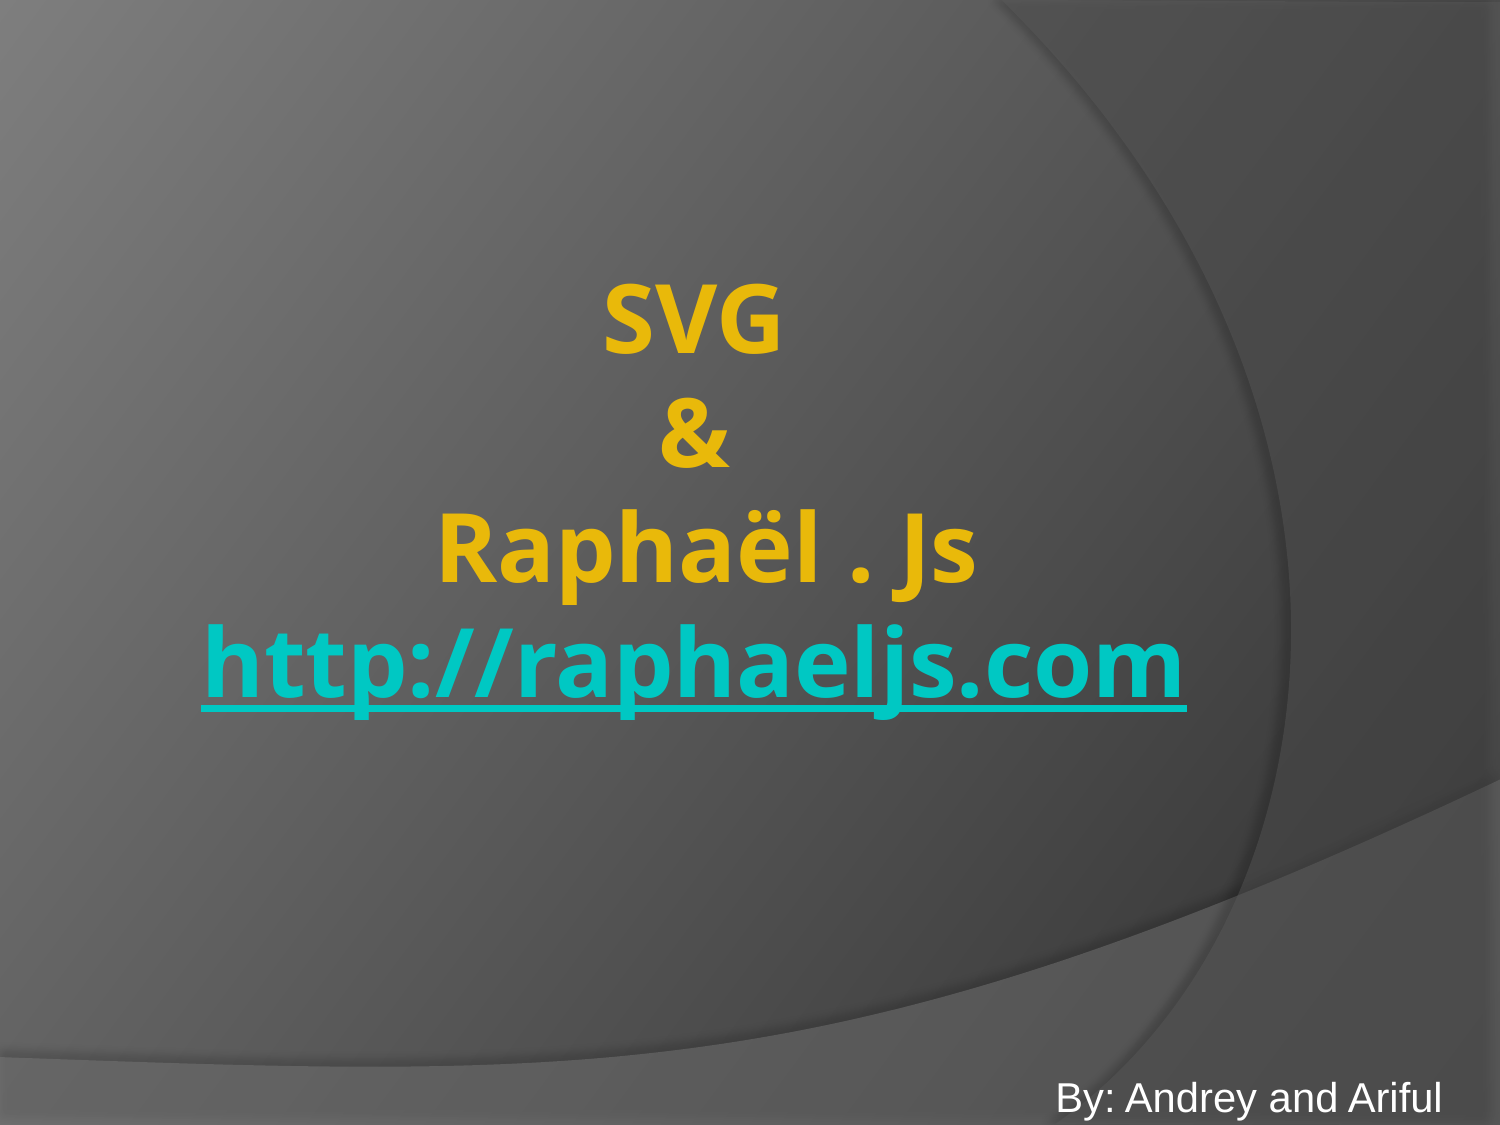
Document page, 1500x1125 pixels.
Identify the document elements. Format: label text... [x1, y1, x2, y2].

title SVG & Raphaël . Js http://raphaeljs.com [75, 249, 1338, 828]
subtitle By: Andrey and Ariful [387, 833, 1451, 1121]
